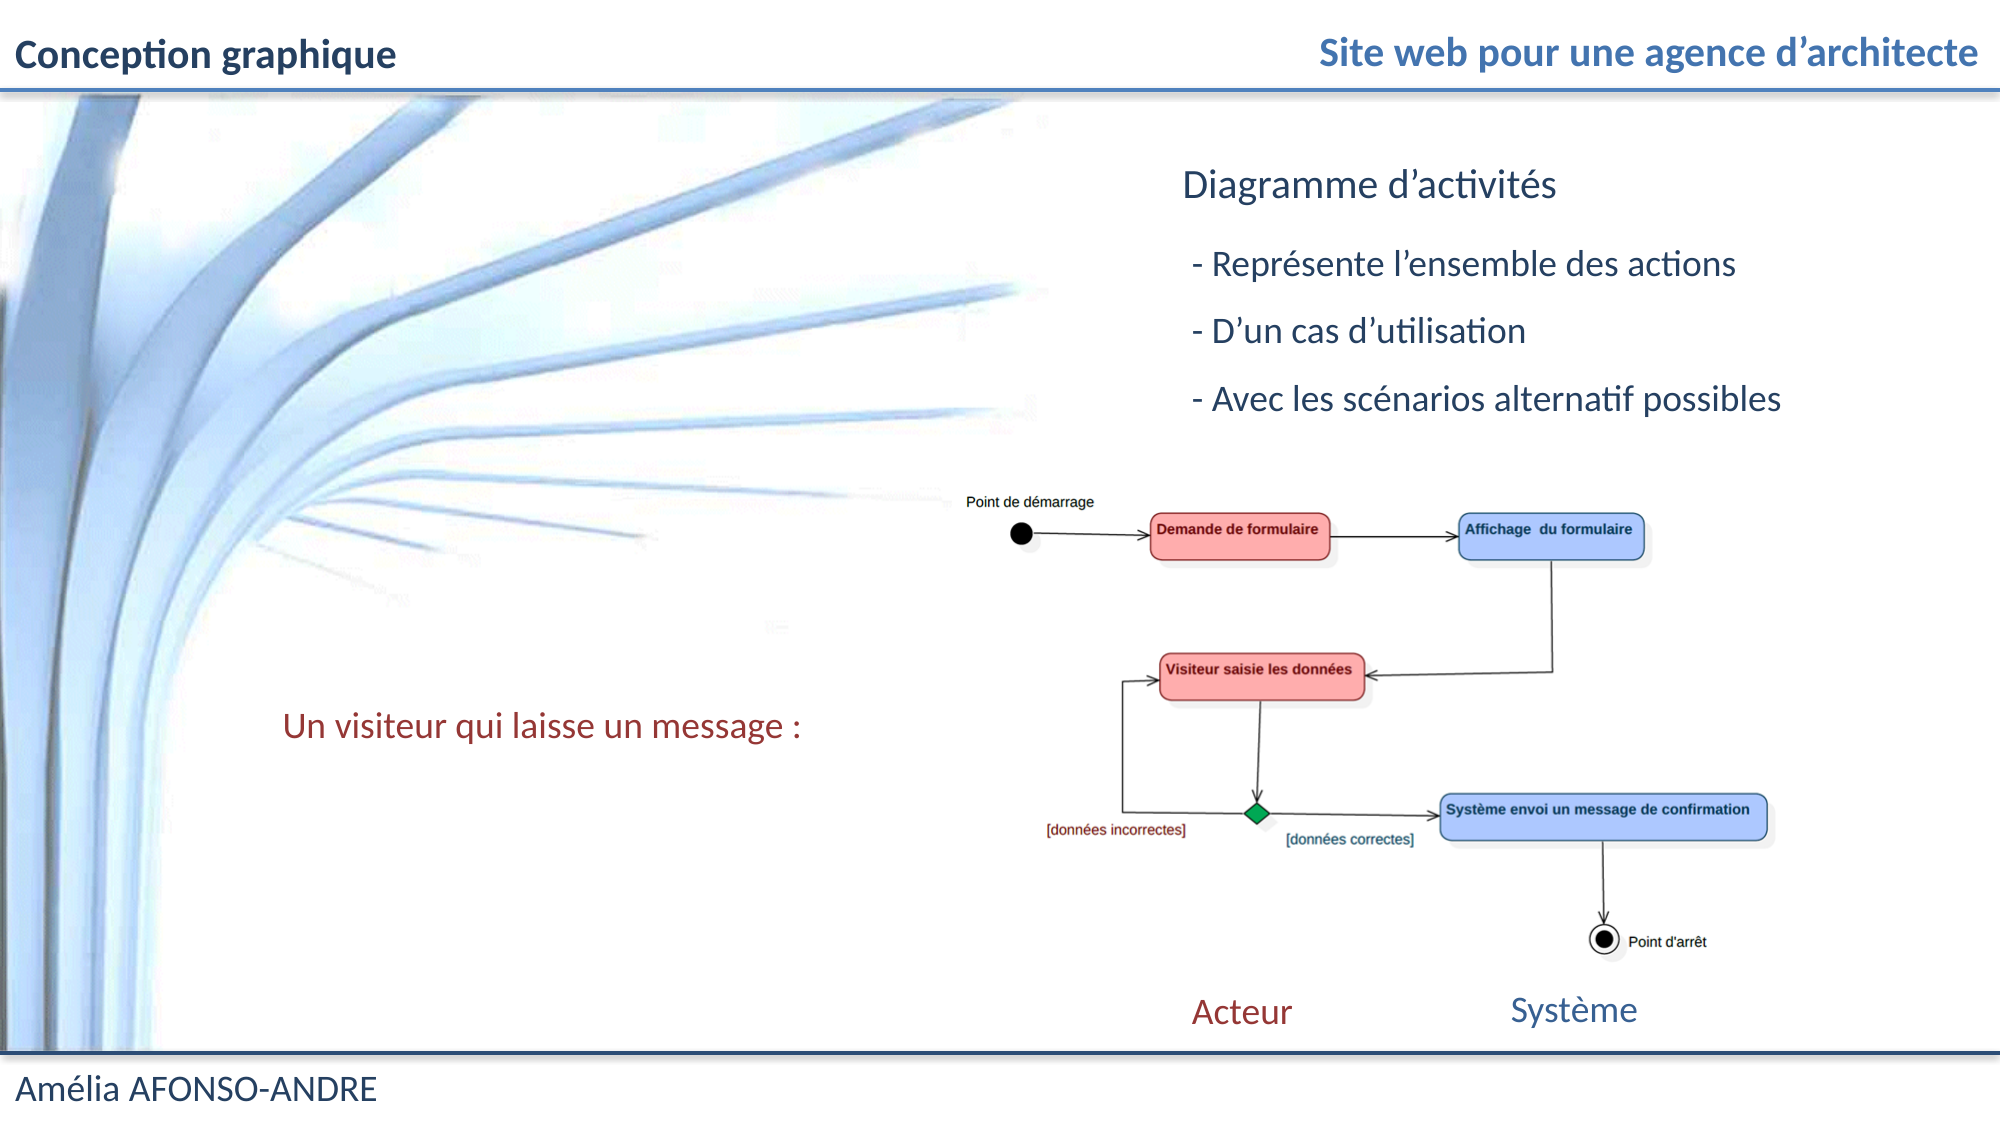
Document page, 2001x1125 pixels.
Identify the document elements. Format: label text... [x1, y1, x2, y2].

text_box Amélia AFONSO-ANDRE [0, 1063, 396, 1117]
text_box Système [1512, 983, 1709, 1038]
text_box - Représente l’ensemble des actions - D’un cas d’utilisation - Avec les scénarios alternatif possibles [1512, 231, 1839, 427]
text_box Site web pour une agence d’architecte [1304, 17, 2000, 83]
text_box Diagramme d’activités [1512, 149, 1573, 214]
text_box Conception graphique [0, 19, 528, 84]
picture [0, 91, 1798, 1052]
